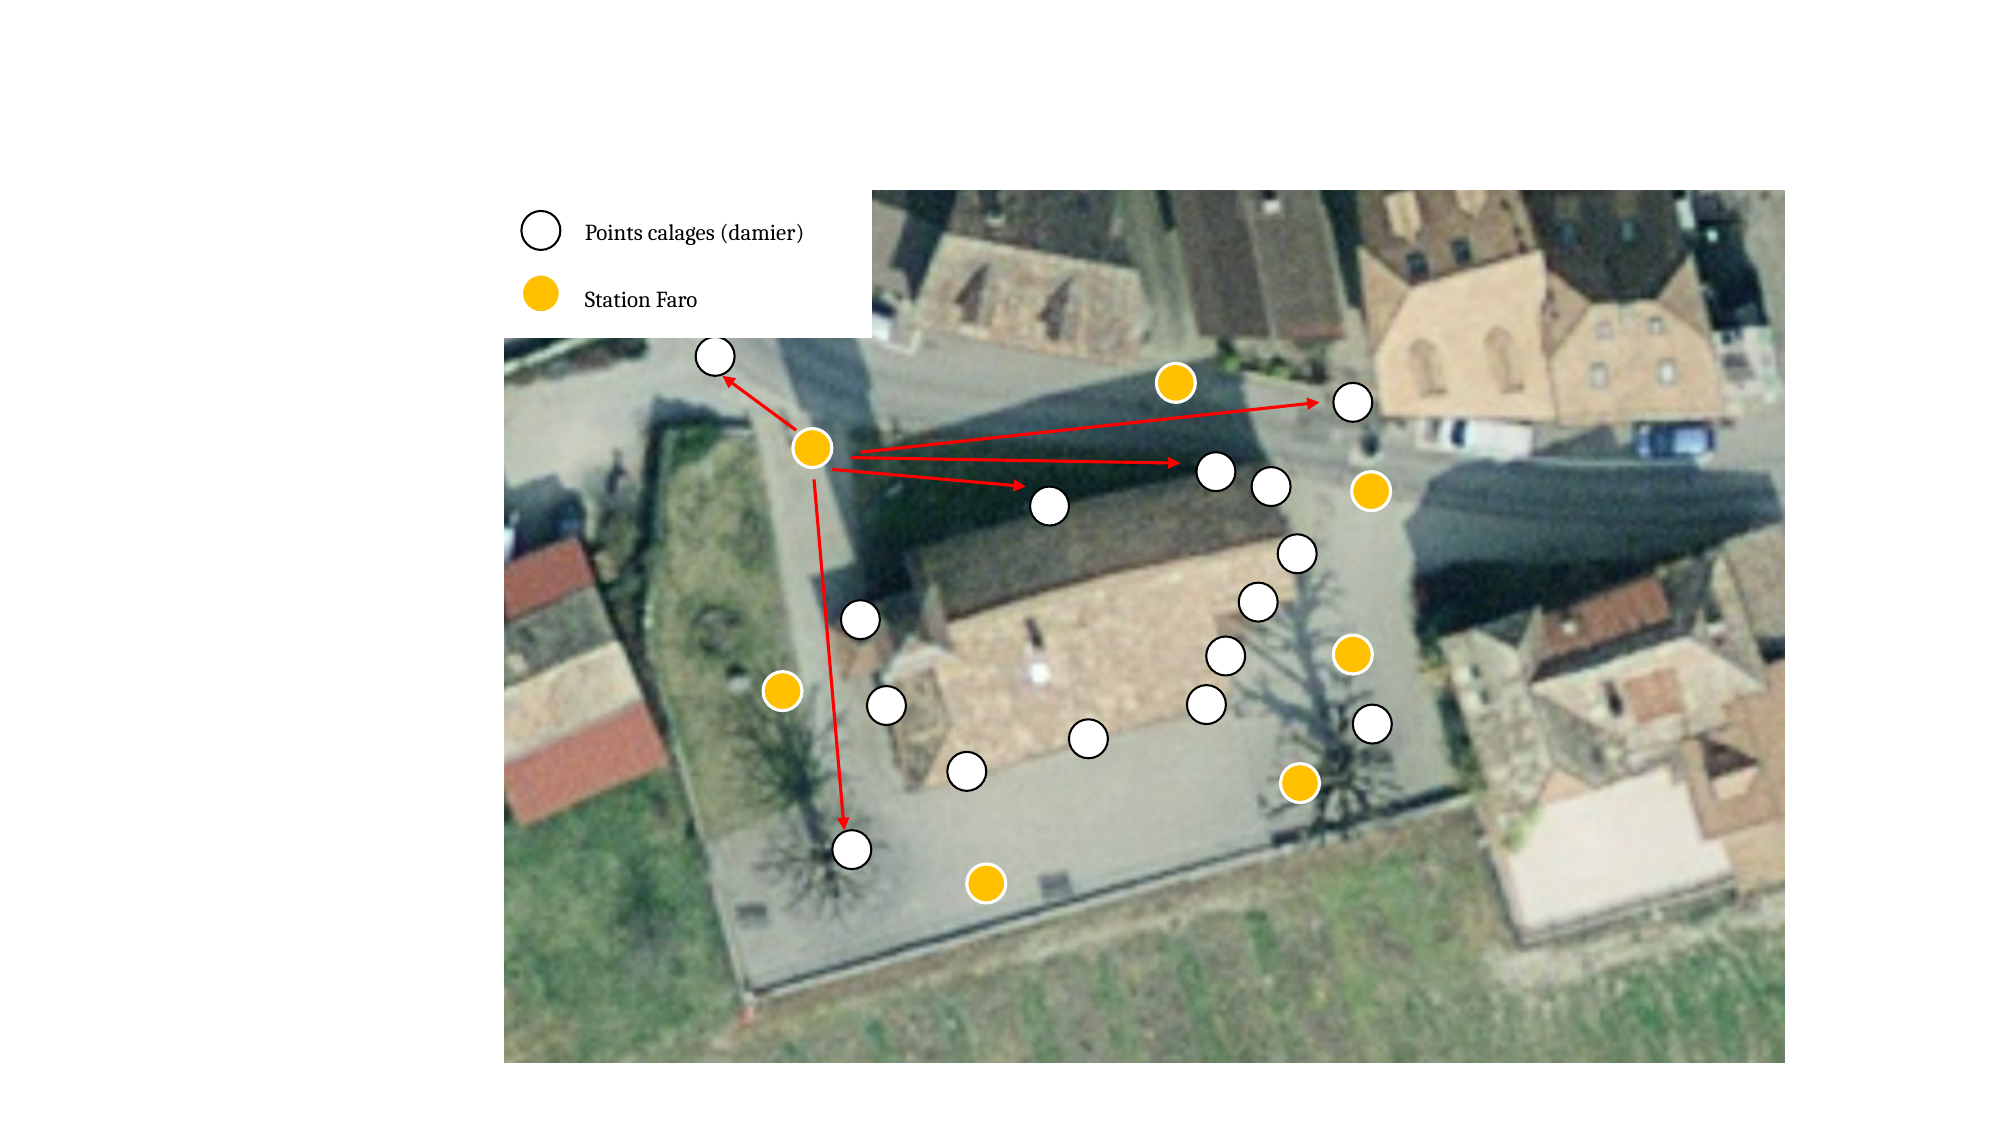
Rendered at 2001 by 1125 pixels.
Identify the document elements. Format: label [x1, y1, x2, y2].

text_box [860, 402, 1320, 453]
text_box [722, 375, 797, 431]
text_box [813, 479, 845, 831]
text_box [832, 469, 1026, 487]
text_box [850, 457, 1181, 464]
text_box [307, 142, 1804, 1063]
